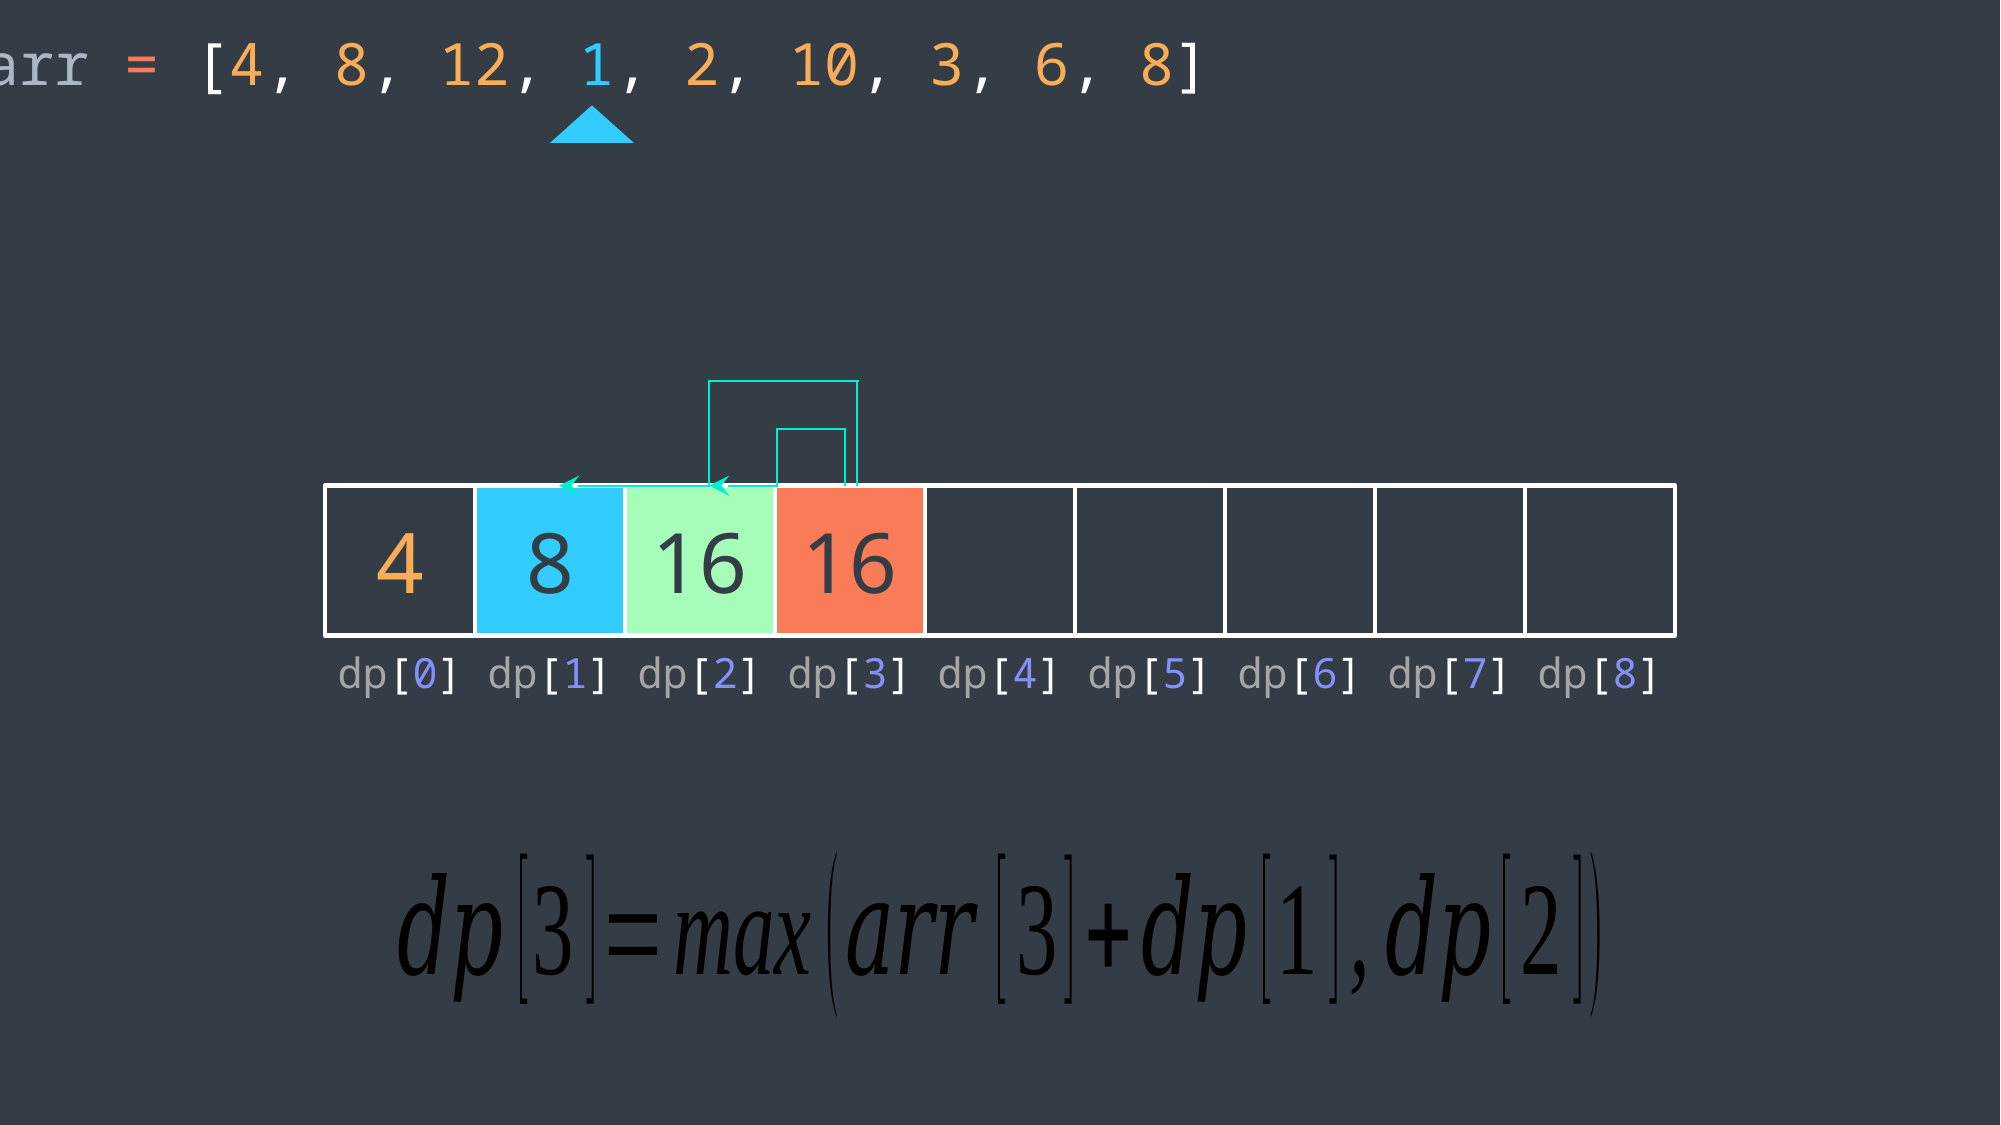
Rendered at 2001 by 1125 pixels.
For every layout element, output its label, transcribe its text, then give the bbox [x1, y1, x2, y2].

text_box dp[8] [1537, 647, 1663, 698]
text_box dp[1] [487, 647, 613, 698]
text_box dp[3] [787, 647, 913, 698]
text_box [558, 381, 859, 486]
text_box dp[2] [637, 647, 763, 698]
text_box [1074, 485, 1224, 636]
text_box dp[4] [937, 647, 1063, 698]
text_box 16 [774, 485, 924, 636]
text_box [924, 485, 1074, 636]
text_box [1524, 485, 1675, 636]
text_box 4 [324, 485, 474, 636]
text_box 16 [624, 486, 774, 636]
text_box [549, 105, 634, 143]
text_box dp[5] [1087, 647, 1213, 698]
text_box dp[7] [1387, 647, 1513, 698]
text_box arr = [4, 8, 12, 1, 2, 10, 3, 6, 8] [0, 19, 1225, 105]
text_box [1374, 485, 1524, 636]
text_box dp[0] [337, 647, 463, 698]
text_box [1224, 485, 1374, 636]
text_box 8 [474, 485, 624, 636]
text_box dp[6] [1237, 647, 1363, 698]
